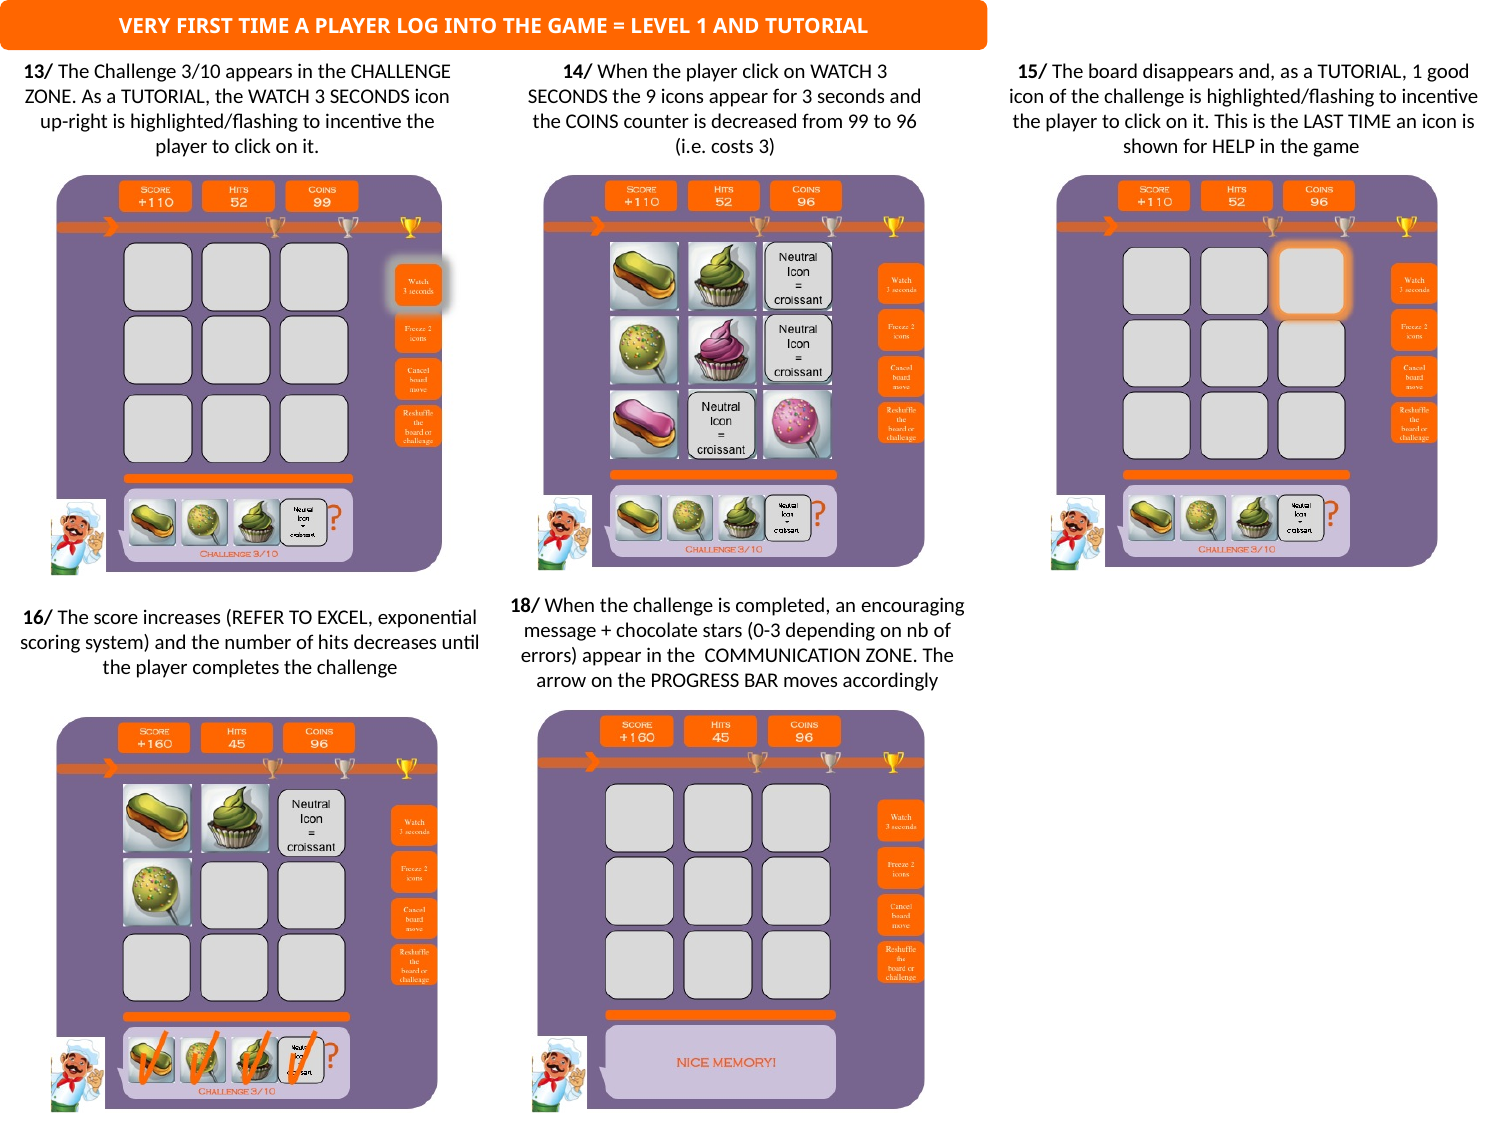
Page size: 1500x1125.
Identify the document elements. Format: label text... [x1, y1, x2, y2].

picture [1049, 174, 1438, 572]
text_box 15/ The board disappears and, as a TUTORIAL, 1 good icon of the challenge is highlighted/flashing to incentive the player to click on it. This is the LAST TIME an icon is shown for HELP in the game [987, 49, 1500, 165]
text_box 14/ When the player click on WATCH 3 SECONDS the 9 icons appear for 3 seconds and the COINS counter is decreased from 99 to 96 (i.e. costs 3) [512, 49, 938, 165]
text_box 16/ The score increases (REFER TO EXCEL, exponential scoring system) and the number of hits decreases until the player completes the challenge [0, 596, 487, 687]
text_box VERY FIRST TIME A PLAYER LOG INTO THE GAME = LEVEL 1 AND TUTORIAL [0, 0, 990, 53]
picture [49, 716, 438, 1113]
picture [530, 709, 926, 1113]
picture [49, 174, 463, 576]
text_box 13/ The Challenge 3/10 appears in the CHALLENGE ZONE. As a TUTORIAL, the WATCH 3 SECONDS icon up-right is highlighted/flashing to incentive the player to click on it. [0, 49, 475, 165]
picture [537, 174, 926, 572]
text_box 18/ When the challenge is completed, an encouraging message + chocolate stars (0-3 depending on nb of errors) appear in the COMMUNICATION ZONE. The arrow on the PROGRESS BAR moves accordingly [487, 583, 988, 699]
